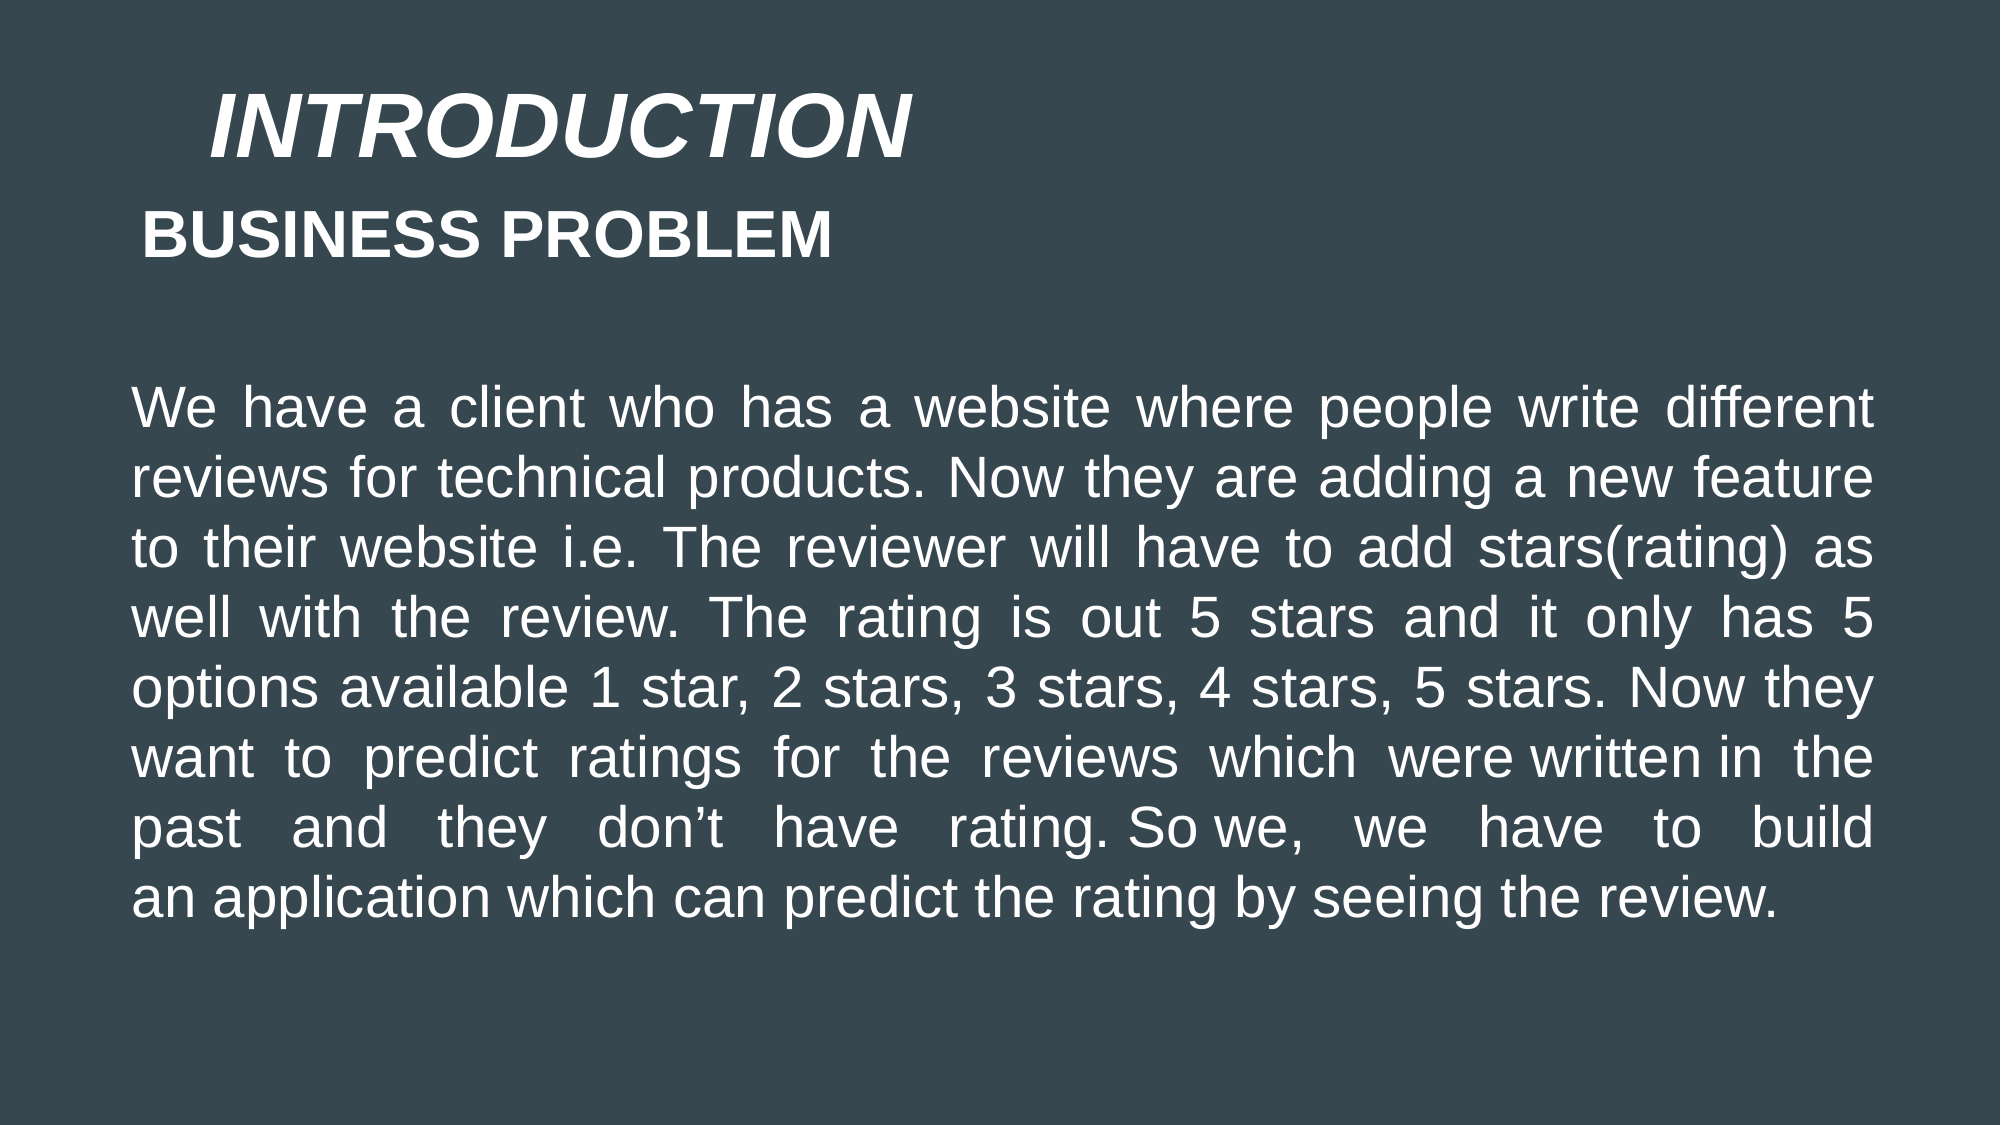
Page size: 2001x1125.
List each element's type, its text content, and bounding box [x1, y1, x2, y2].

text_box INTRODUCTION [27, 58, 1121, 184]
text_box We have a client who has a website where people write different reviews for technical products. Now they are adding a new feature to their website i.e. The reviewer will have to add stars(rating) as well with the review. The rating is out 5 stars and it only has 5 options available 1 star, 2 stars, 3 stars, 4 stars, 5 stars. Now they want to predict ratings for the reviews which were written in the past and they don’t have rating. So we, we have to build an application which can predict the rating by seeing the review. [116, 361, 1909, 937]
text_box BUSINESS PROBLEM [126, 183, 1399, 278]
